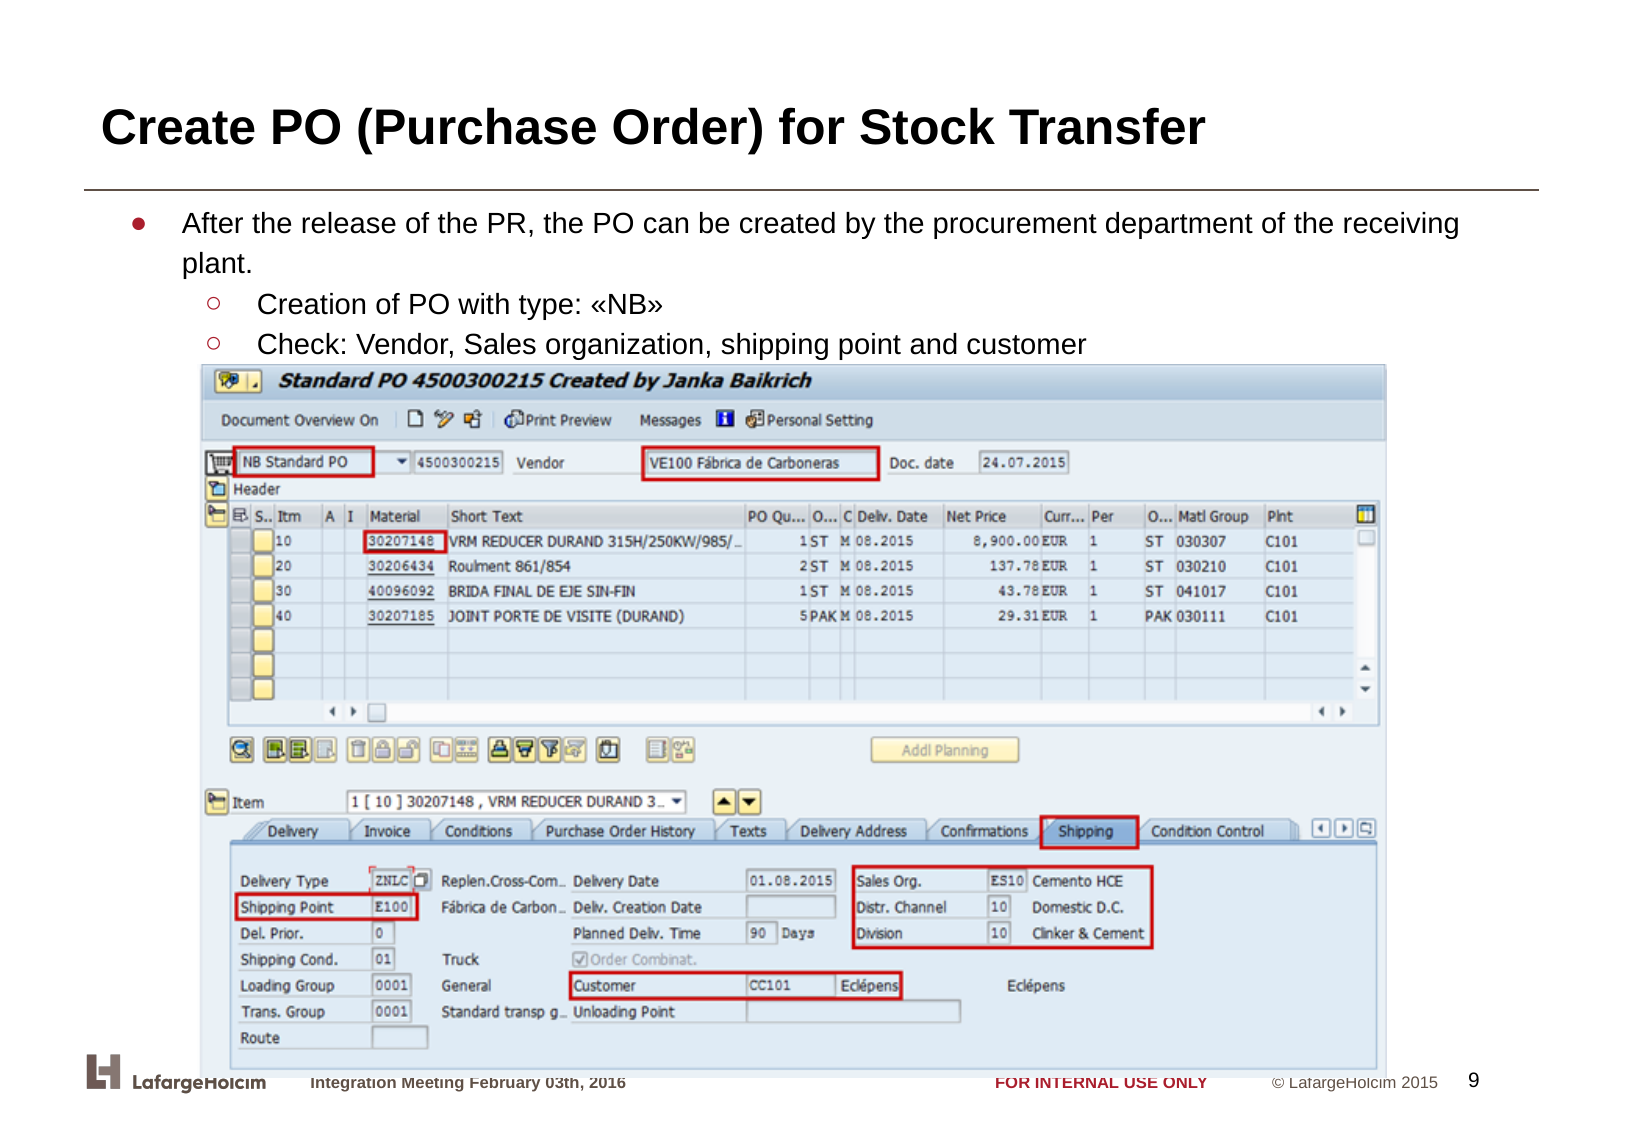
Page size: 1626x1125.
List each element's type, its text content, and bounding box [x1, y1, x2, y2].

list After the release of the PR, the PO can be created by the procurement department of the receiving plant. Creation of PO with type: «NB» Check: Vendor, Sales organization, shipping point and customer  [91, 184, 1534, 1024]
picture [85, 364, 1388, 1094]
slide_number 9 [1468, 1064, 1539, 1093]
title Create PO (Purchase Order) for Stock Transfer [85, 30, 1539, 171]
